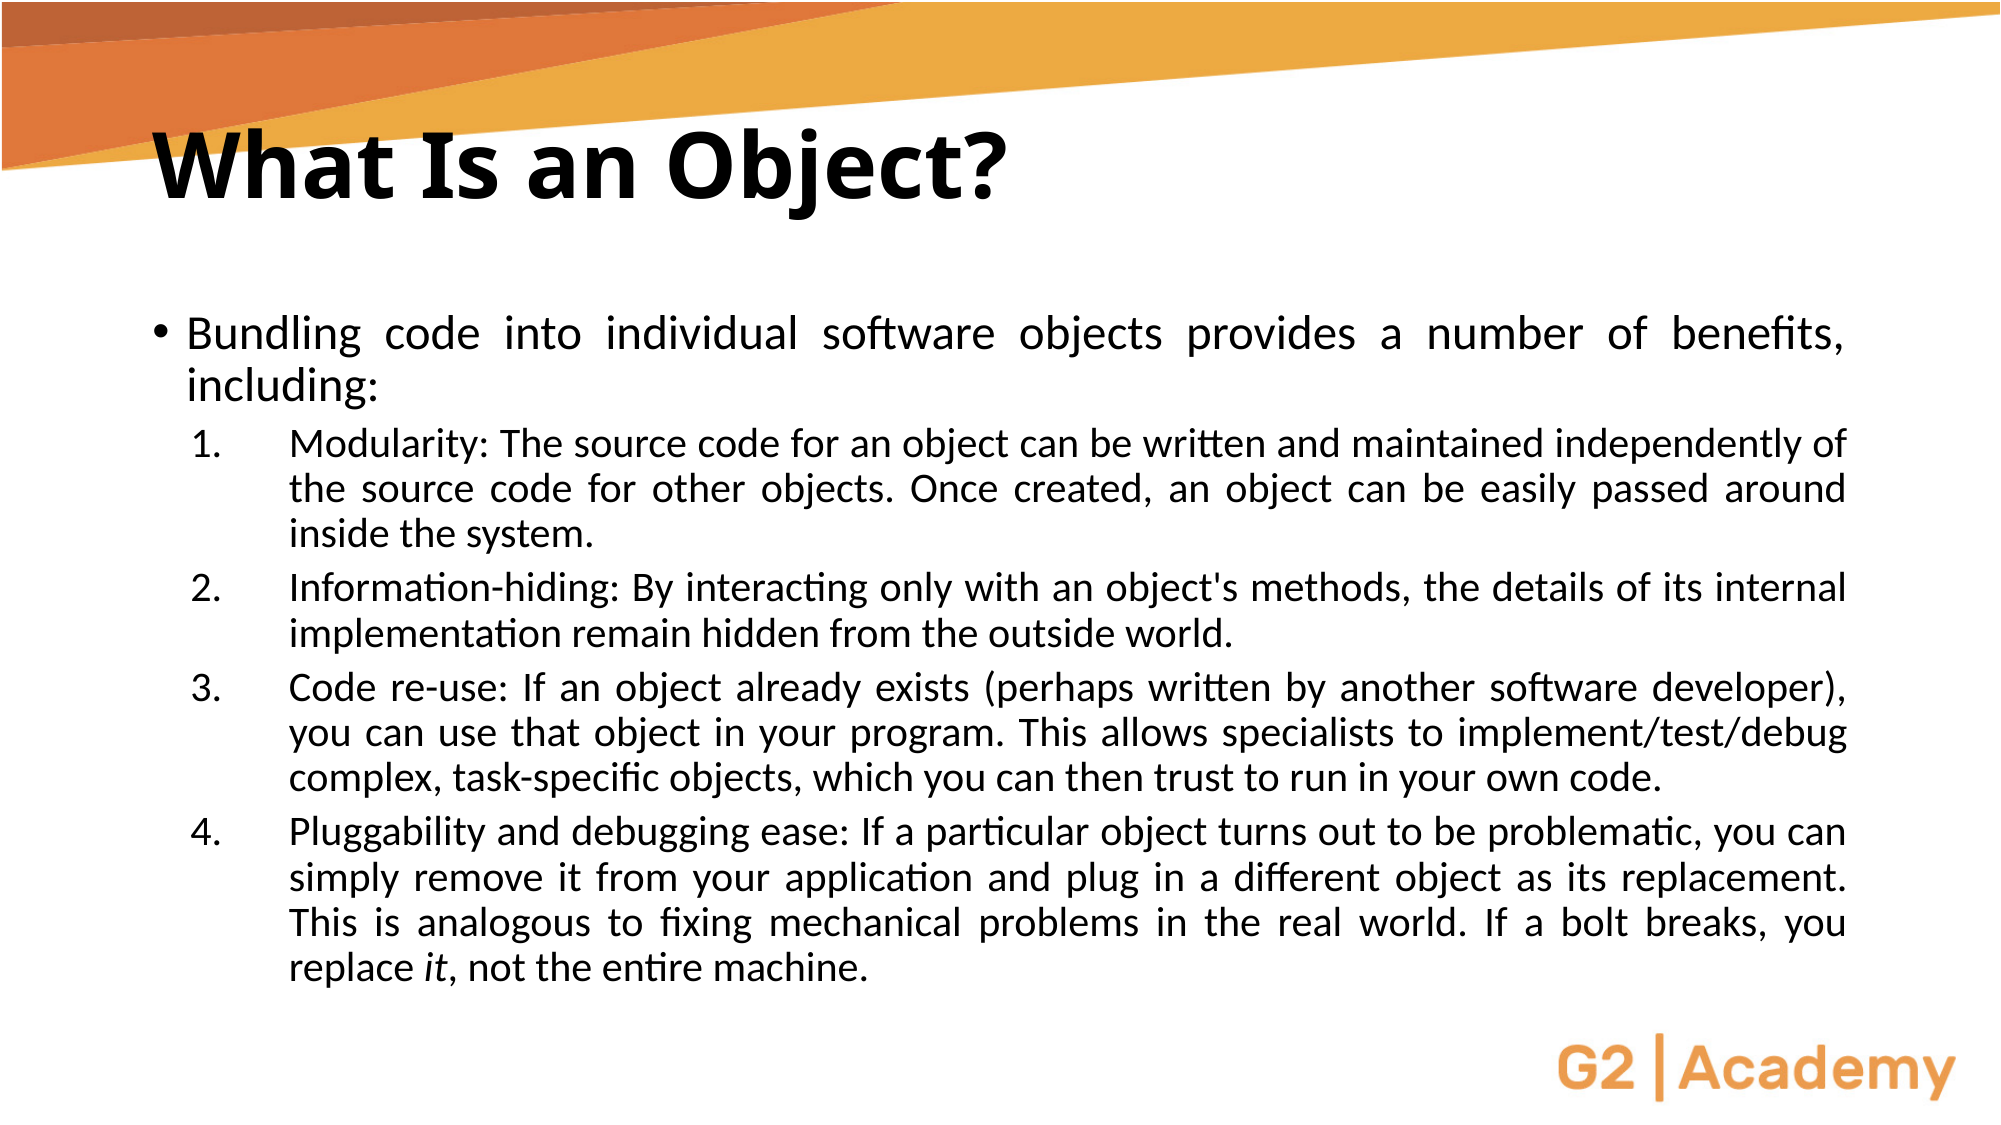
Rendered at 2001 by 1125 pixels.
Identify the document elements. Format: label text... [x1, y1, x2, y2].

picture [1, 2, 2000, 1125]
title What Is an Object? [137, 59, 1863, 278]
list Bundling code into individual software objects provides a number of benefits, including: Modularity: The source code for an object can be written and maintained independently of the source code for other objects. Once created, an object can be easily passed around inside the system. Information-hiding: By interacting only with an object's methods, the details of its internal implementation remain hidden from the outside world. Code re-use: If an object already exists (perhaps written by another software developer), you can use that object in your program. This allows specialists to implement/test/debug complex, task-specific objects, which you can then trust to run in your own code. Pluggability and debugging ease: If a particular object turns out to be problematic, you can simply remove it from your application and plug in a different object as its replacement. This is analogous to fixing mechanical problems in the real world. If a bolt breaks, you replace it, not the entire machine. [137, 299, 1863, 1014]
